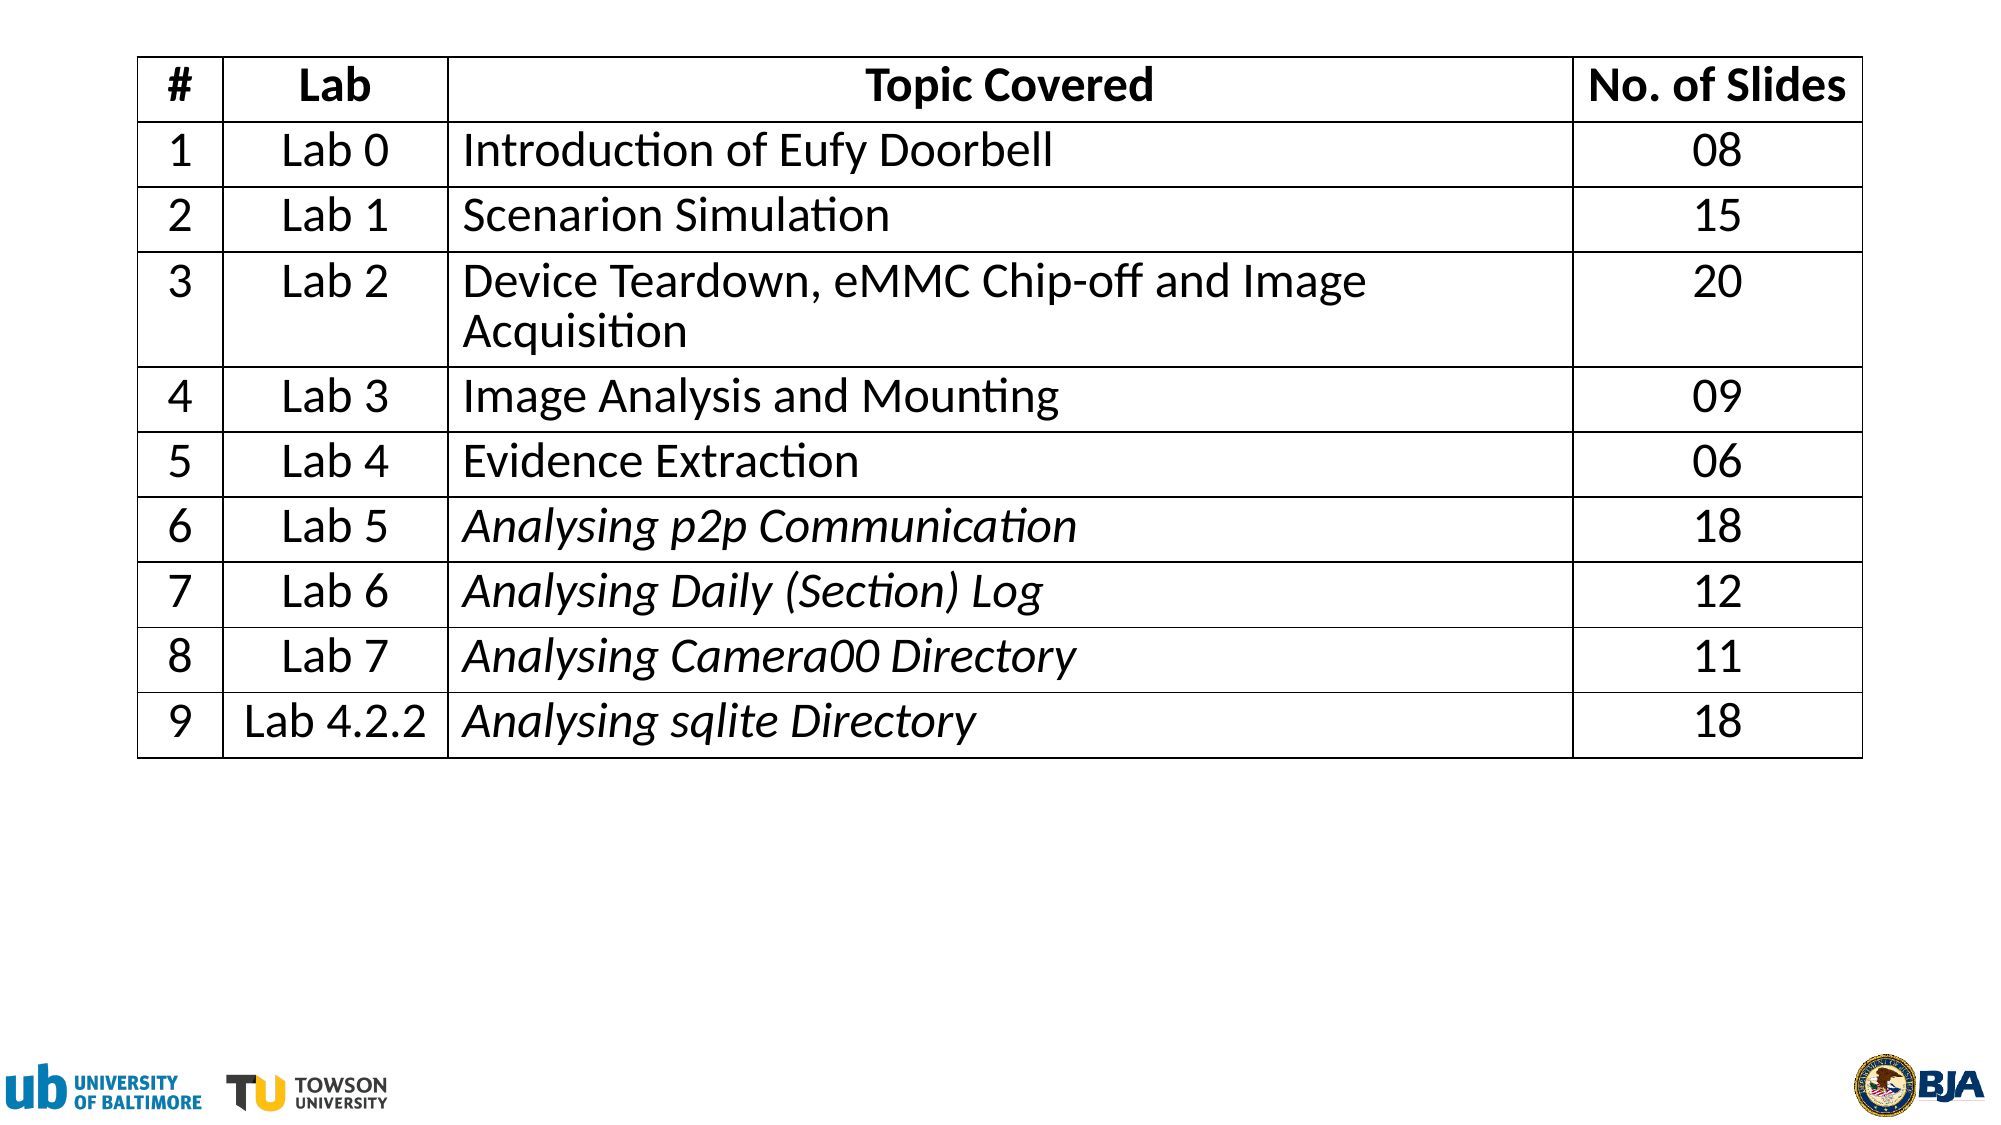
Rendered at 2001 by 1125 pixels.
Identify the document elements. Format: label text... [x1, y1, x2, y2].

table_cell Device Teardown, eMMC Chip-off and Image Acquisition [449, 253, 1572, 366]
table_cell 1 [138, 123, 222, 186]
table_cell Analysing Camera00 Directory [449, 628, 1572, 692]
table_cell 2 [138, 188, 222, 251]
table_cell Analysing sqlite Directory [449, 693, 1572, 757]
table_cell 9 [138, 693, 222, 757]
table_cell 20 [1574, 253, 1862, 366]
table_cell Scenarion Simulation [449, 188, 1572, 251]
table_cell 09 [1574, 368, 1862, 431]
table_cell Evidence Extraction [449, 433, 1572, 496]
table_header Lab [224, 58, 447, 121]
table_cell Lab 2 [224, 253, 447, 366]
table_cell 5 [138, 433, 222, 496]
table_header No. of Slides [1574, 58, 1862, 121]
table_cell Analysing p2p Communication [449, 498, 1572, 561]
table_cell 06 [1574, 433, 1862, 496]
table_cell 4 [138, 368, 222, 431]
table_cell Lab 1 [224, 188, 447, 251]
table_cell Lab 7 [224, 628, 447, 692]
table_header # [138, 58, 222, 121]
table_cell 18 [1574, 693, 1862, 757]
table_cell Lab 0 [224, 123, 447, 186]
table_cell 7 [138, 563, 222, 627]
table_cell Introduction of Eufy Doorbell [449, 123, 1572, 186]
table_cell Image Analysis and Mounting [449, 368, 1572, 431]
table_cell Lab 4 [224, 433, 447, 496]
table_cell 18 [1574, 498, 1862, 561]
table_cell 6 [138, 498, 222, 561]
table_cell Lab 3 [224, 368, 447, 431]
table_cell Lab 4.2.2 [224, 693, 447, 757]
table_cell 12 [1574, 563, 1862, 627]
table_cell Lab 6 [224, 563, 447, 627]
table_cell 08 [1574, 123, 1862, 186]
table_header Topic Covered [449, 58, 1572, 121]
table_cell Analysing Daily (Section) Log [449, 563, 1572, 627]
table_cell Lab 5 [224, 498, 447, 561]
table_cell 15 [1574, 188, 1862, 251]
picture [0, 1031, 407, 1125]
picture [1854, 1054, 1986, 1117]
table_cell 11 [1574, 628, 1862, 692]
table_cell 3 [138, 253, 222, 366]
table_cell 8 [138, 628, 222, 692]
